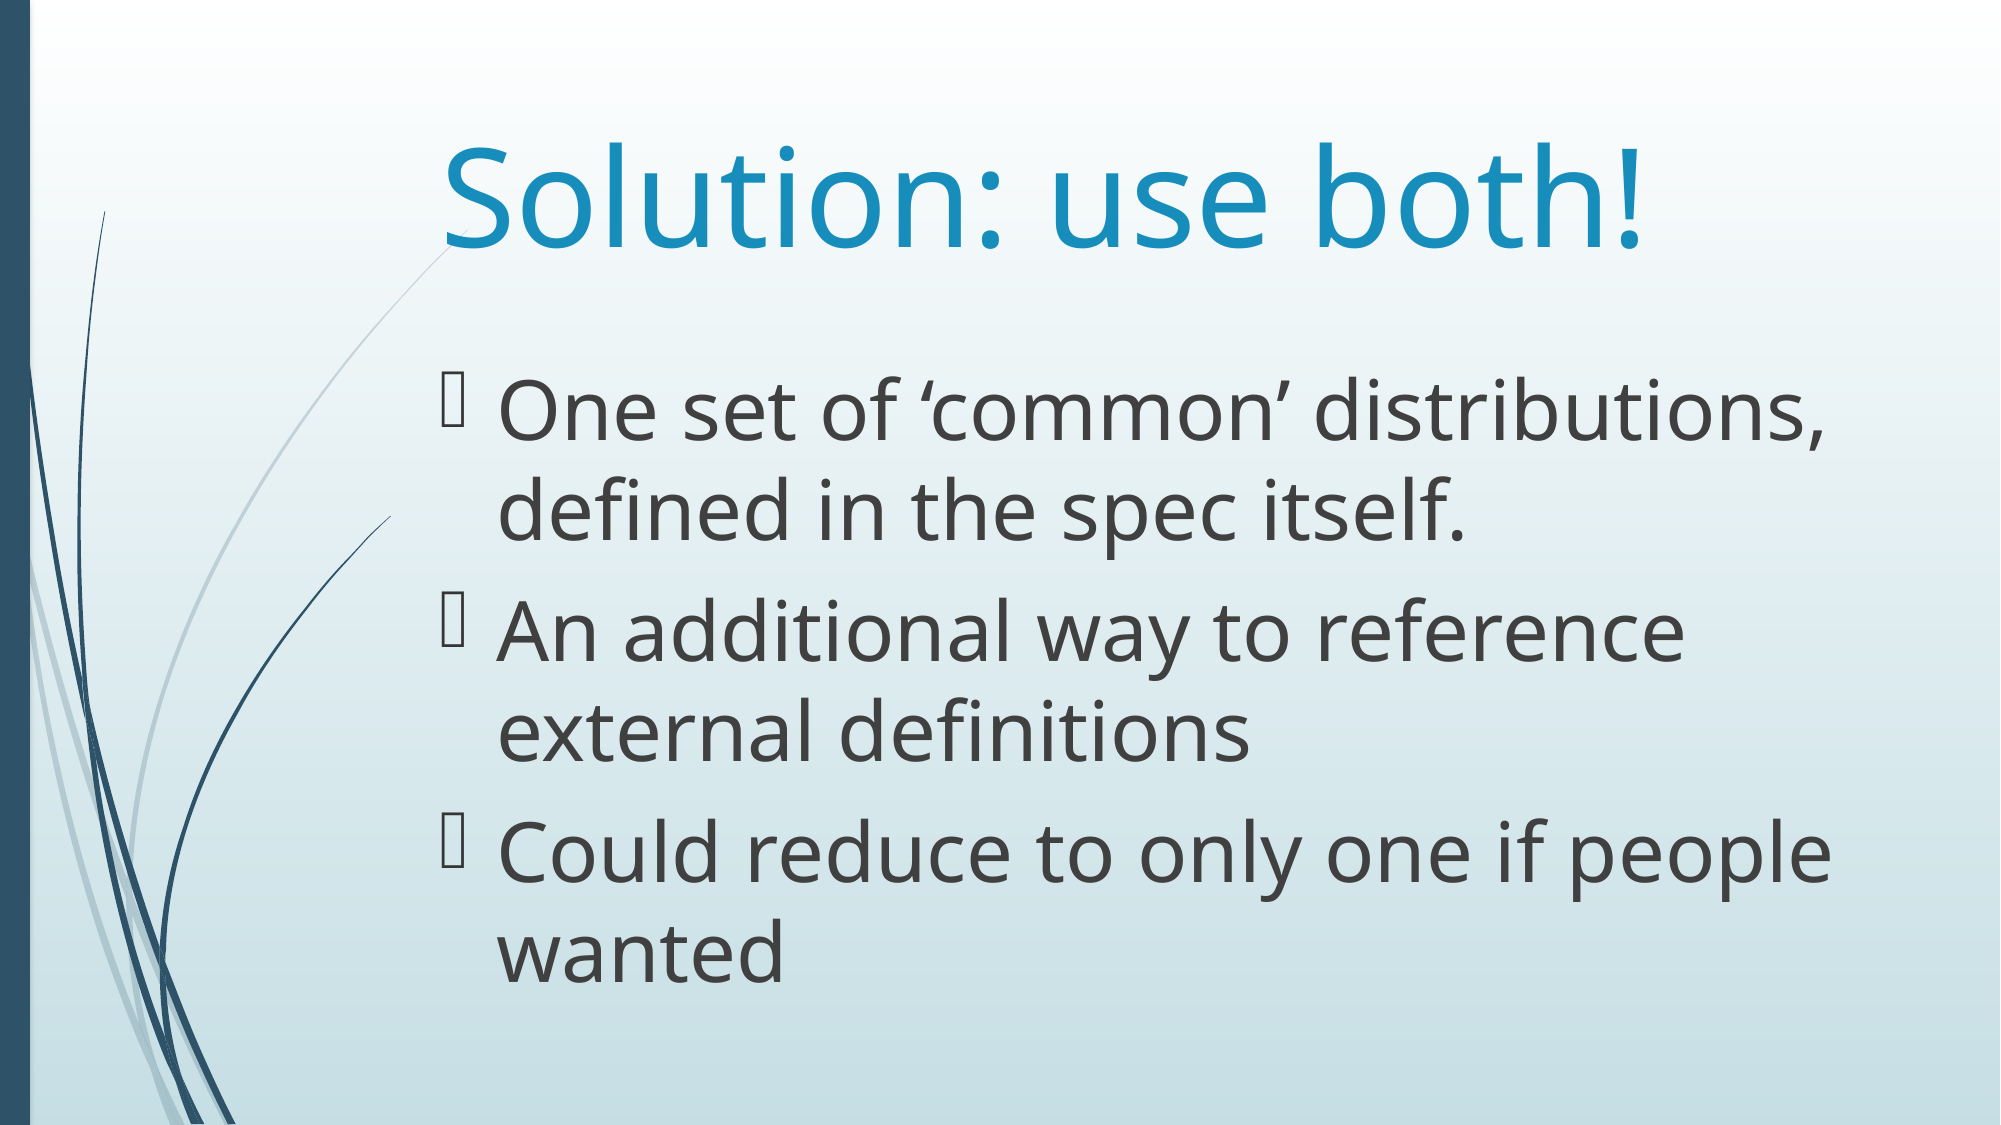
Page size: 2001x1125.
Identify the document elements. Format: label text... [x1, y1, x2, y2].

title Solution: use both! [425, 102, 1888, 313]
list One set of ‘common’ distributions, defined in the spec itself. An additional way to reference external definitions Could reduce to only one if people wanted [424, 350, 1888, 1067]
